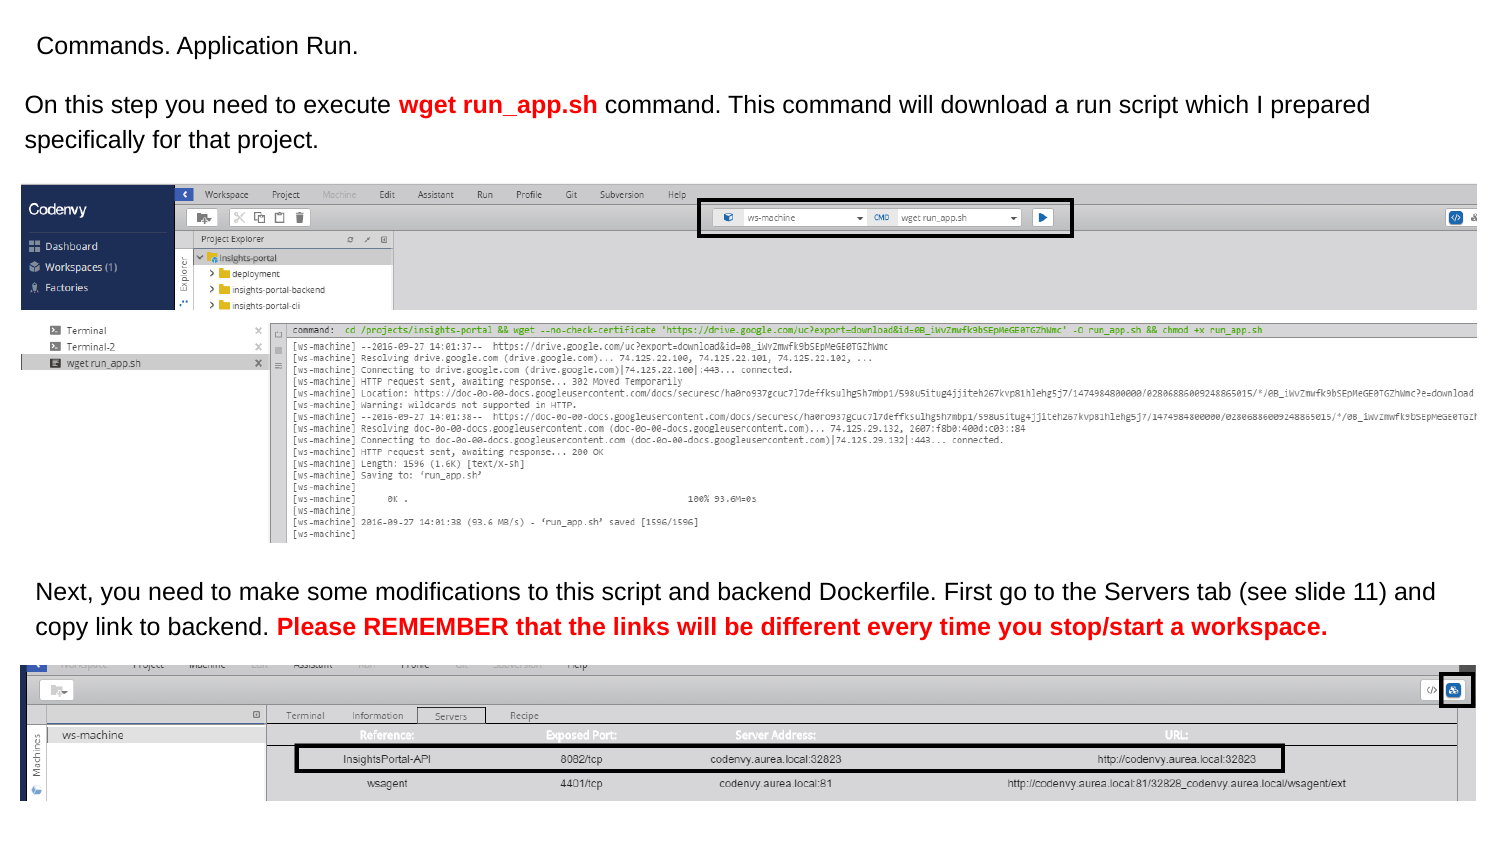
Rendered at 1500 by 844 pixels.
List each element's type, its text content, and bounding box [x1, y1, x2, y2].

list On this step you need to execute wget run_app.sh command. This command will download a run script which I prepared specifically for that project. [9, 69, 1477, 160]
list Next, you need to make some modifications to this script and backend Dockerfile. First go to the Servers tab (see slide 11) and copy link to backend. Please REMEMBER that the links will be different every time you stop/start a workspace. [20, 556, 1488, 647]
picture [21, 182, 1478, 311]
picture [21, 323, 1478, 543]
picture [20, 665, 1476, 801]
title Commands. Application Run. [21, 14, 1487, 70]
